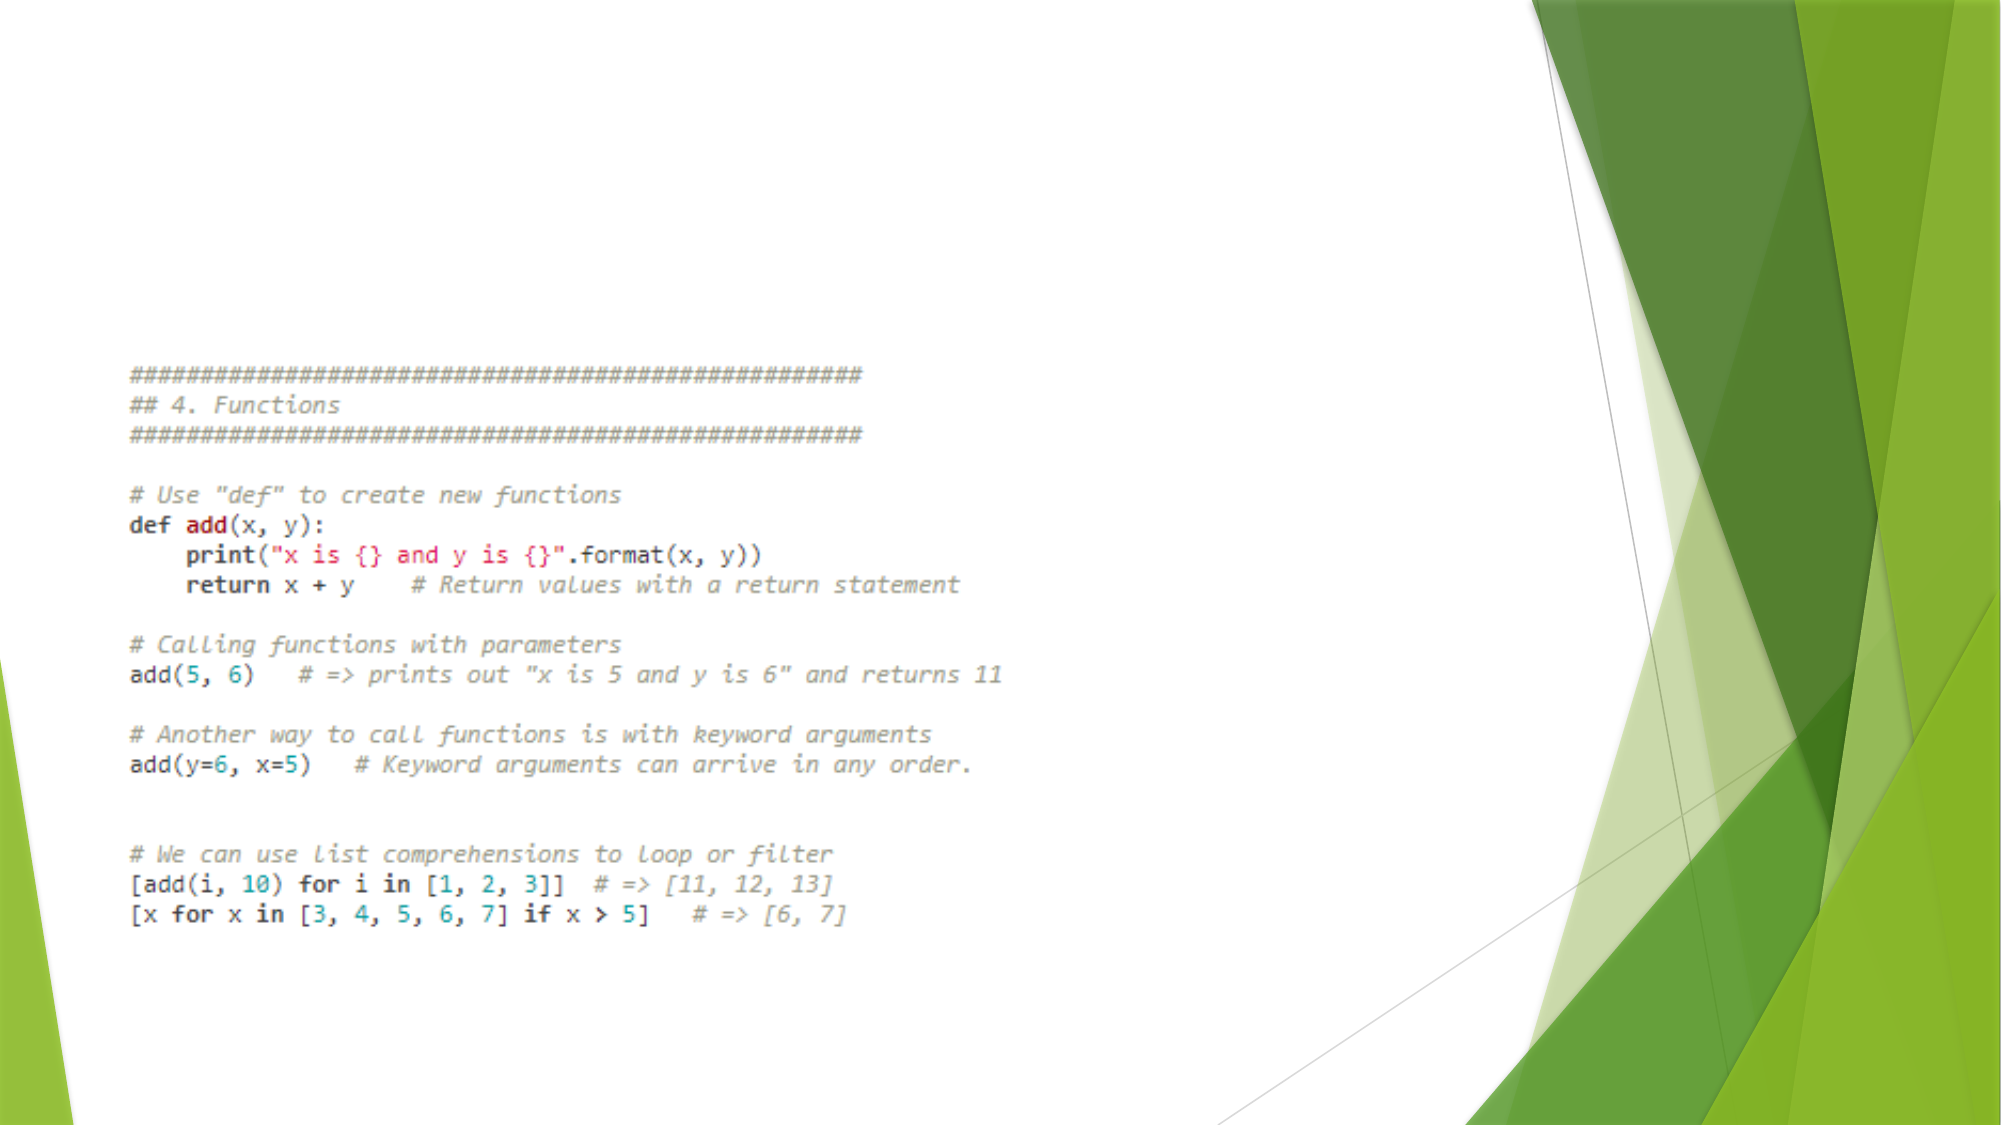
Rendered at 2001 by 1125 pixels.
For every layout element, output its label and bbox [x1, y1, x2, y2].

picture [110, 353, 1058, 957]
